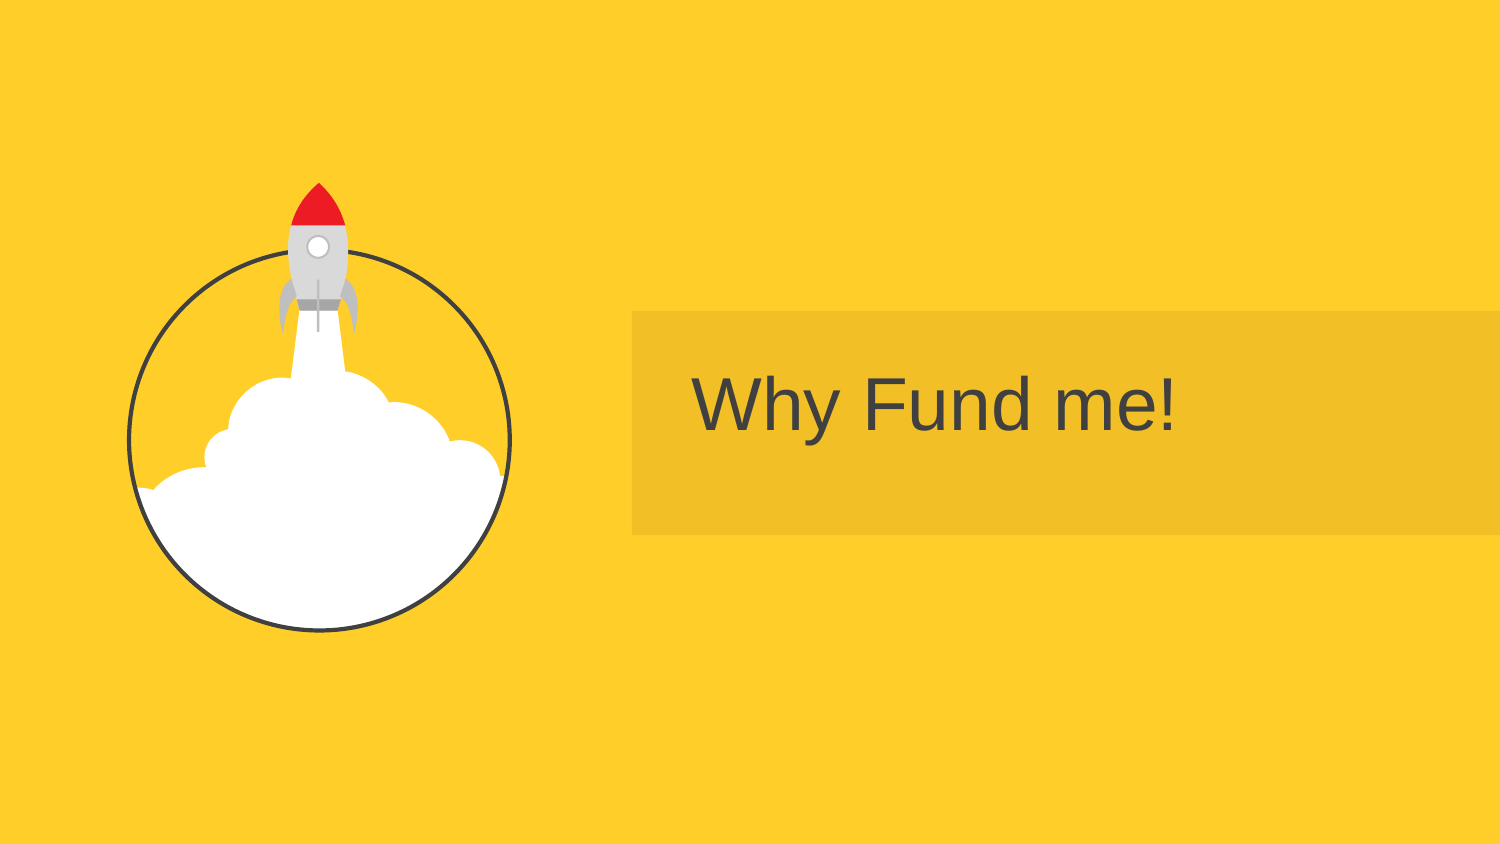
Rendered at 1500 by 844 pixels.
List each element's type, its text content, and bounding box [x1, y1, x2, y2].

list Why Fund me! [676, 353, 1500, 448]
